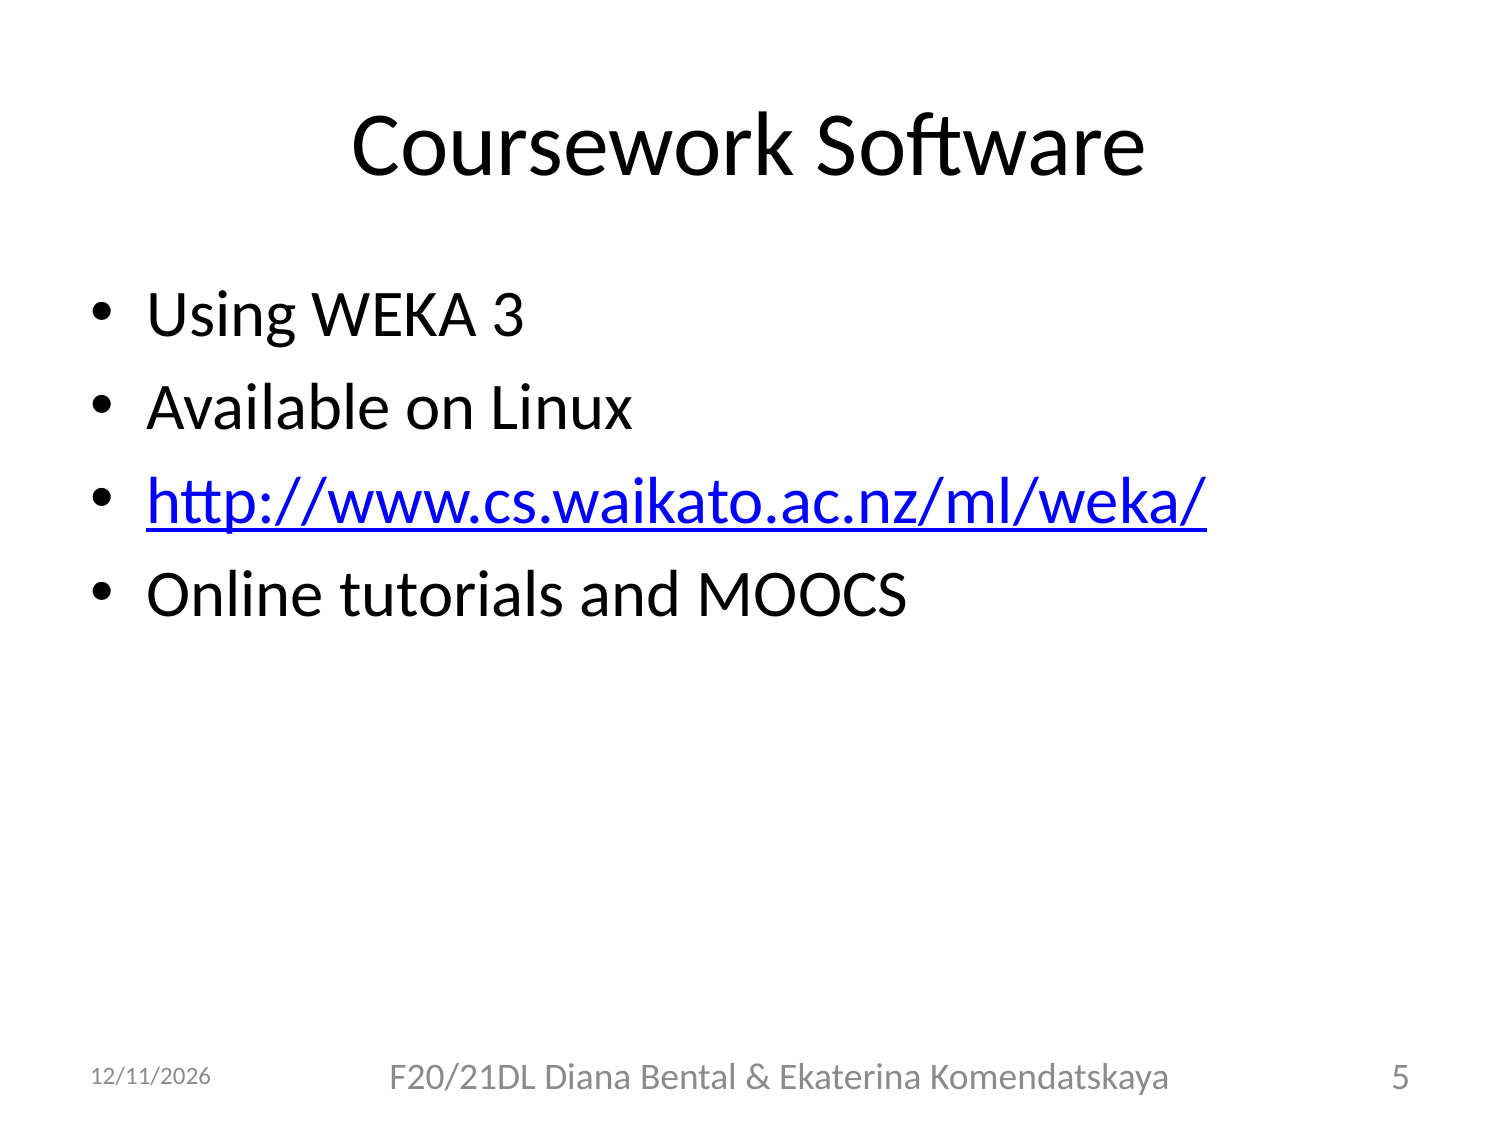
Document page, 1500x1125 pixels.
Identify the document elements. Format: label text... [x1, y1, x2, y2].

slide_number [75, 1042, 254, 1106]
footer F20/21DL Diana Bental & Ekaterina Komendatskaya [278, 1046, 1282, 1103]
list Using WEKA 3 Available on Linux http://www.cs.waikato.ac.nz/ml/weka/ Online tutorials and MOOCS [75, 262, 1425, 1005]
slide_number 5 [1316, 1046, 1425, 1103]
title Coursework Software [75, 45, 1425, 233]
